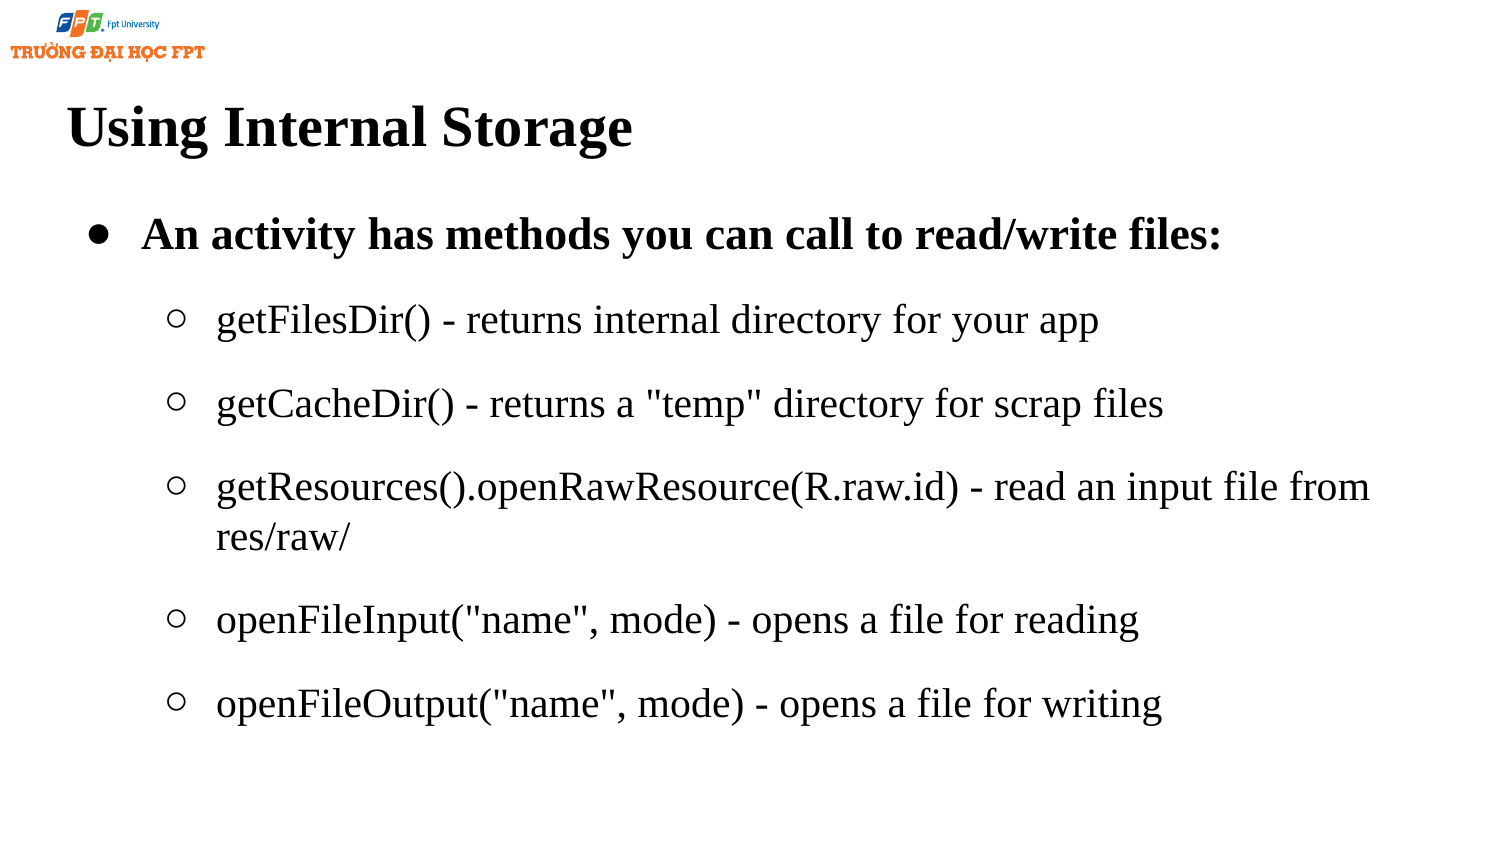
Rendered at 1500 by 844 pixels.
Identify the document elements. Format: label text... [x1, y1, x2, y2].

list An activity has methods you can call to read/write files: getFilesDir() - returns internal directory for your app getCacheDir() - returns a "temp" directory for scrap files getResources().openRawResource(R.raw.id) - read an input file from res/raw/ openFileInput("name", mode) - opens a file for reading openFileOutput("name", mode) - opens a file for writing [51, 189, 1449, 750]
title Using Internal Storage [51, 72, 1449, 167]
